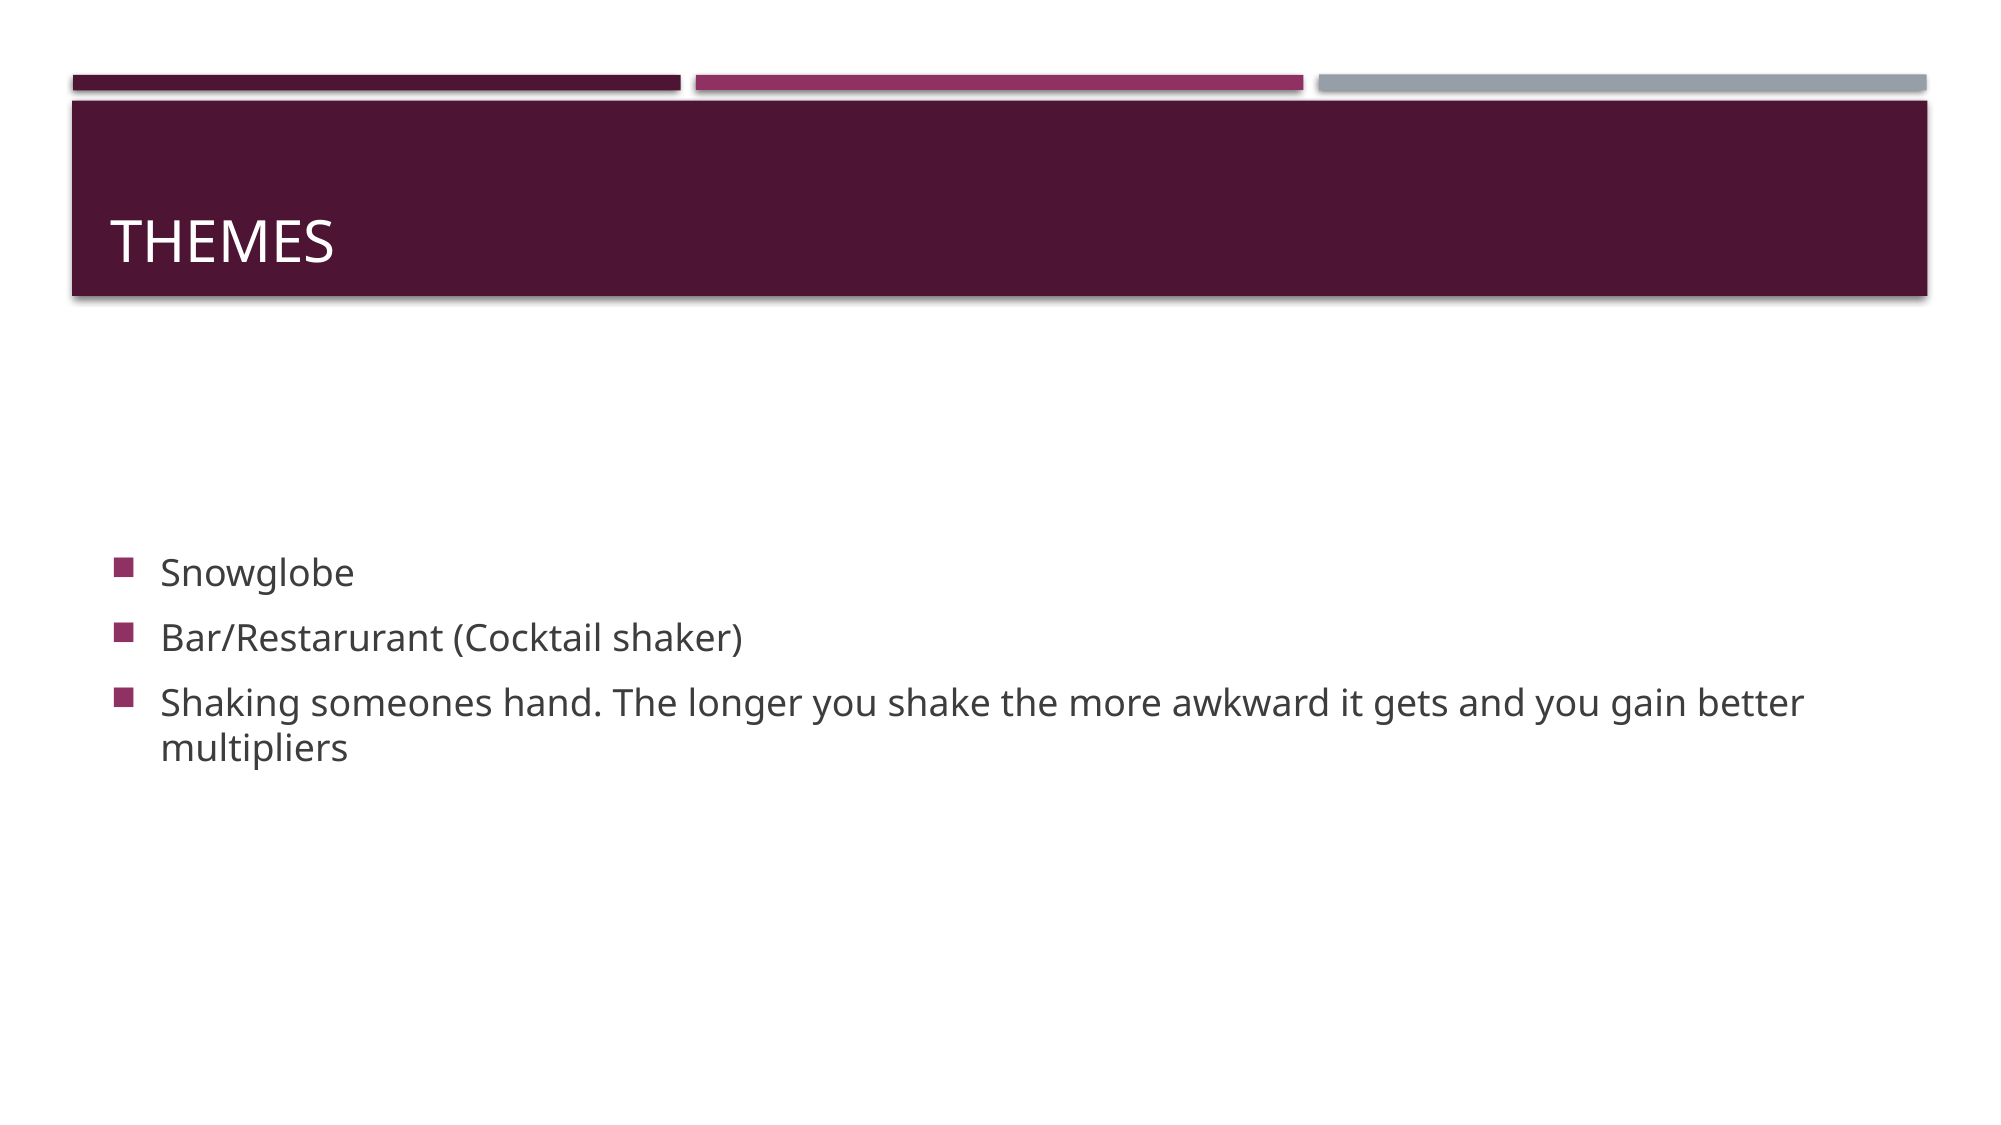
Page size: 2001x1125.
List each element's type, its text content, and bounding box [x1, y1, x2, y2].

title themes [95, 115, 1905, 282]
list Snowglobe Bar/Restarurant (Cocktail shaker) Shaking someones hand. The longer you shake the more awkward it gets and you gain better multipliers [95, 357, 1905, 962]
